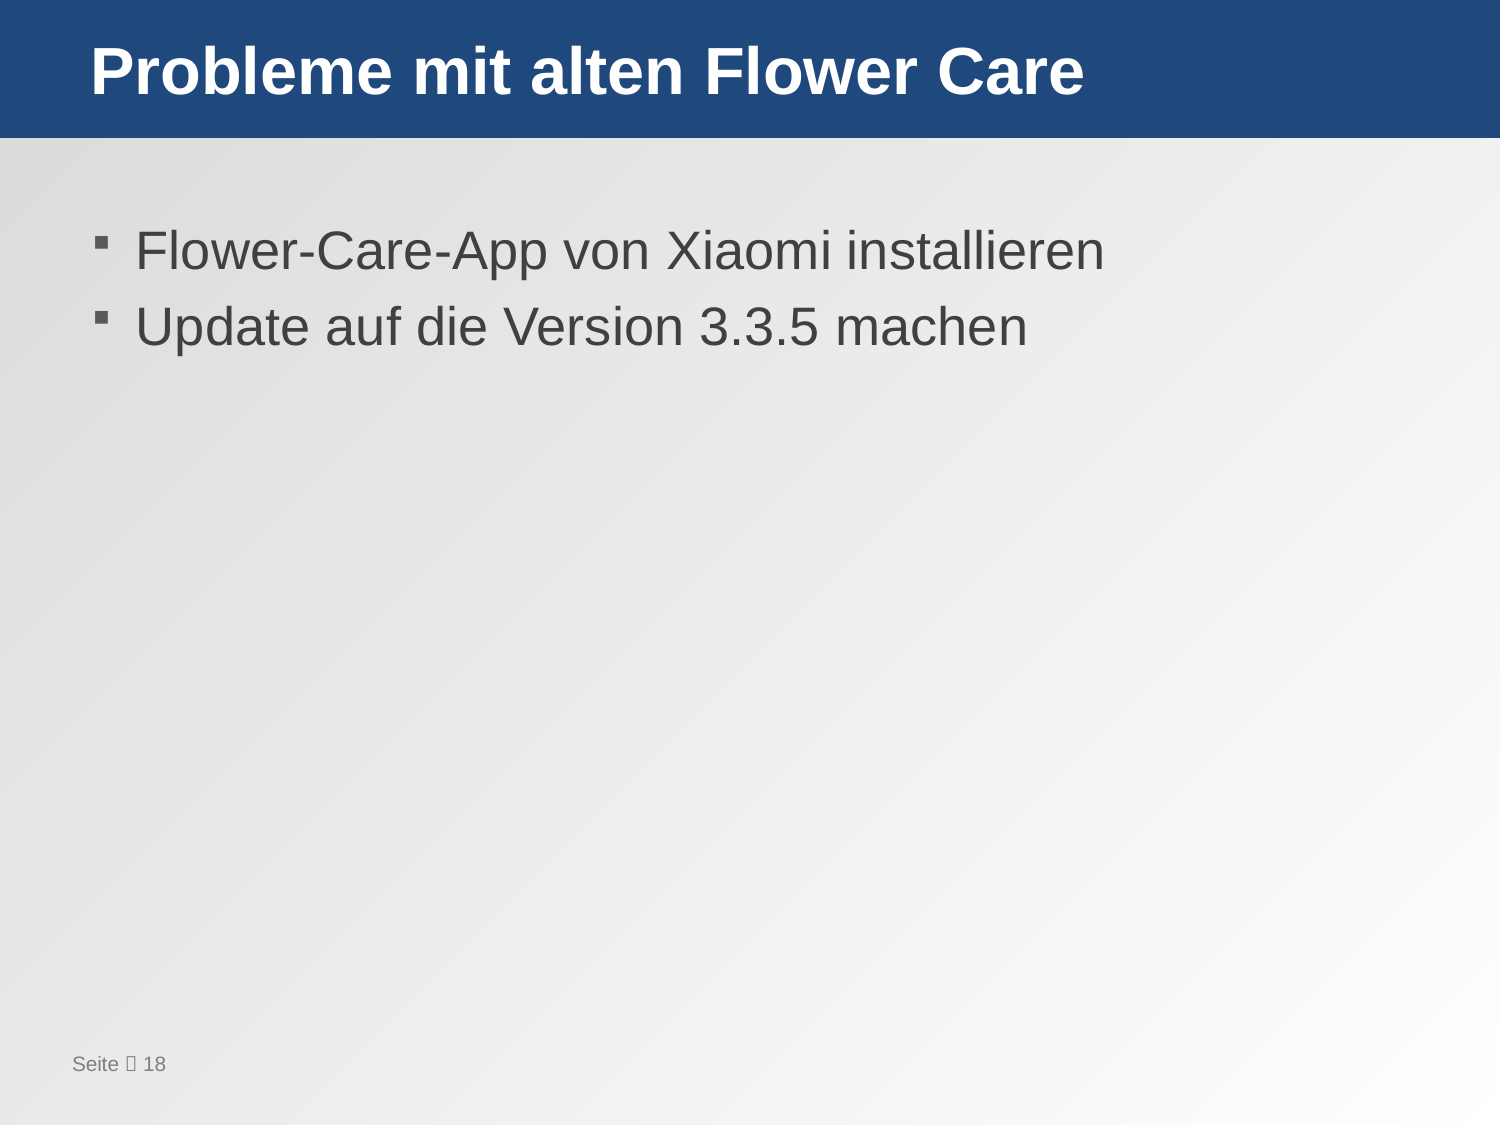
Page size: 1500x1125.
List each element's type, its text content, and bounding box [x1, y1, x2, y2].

title Probleme mit alten Flower Care [75, 20, 1425, 208]
list Flower-Care-App von Xiaomi installieren Update auf die Version 3.3.5 machen [76, 208, 1424, 964]
